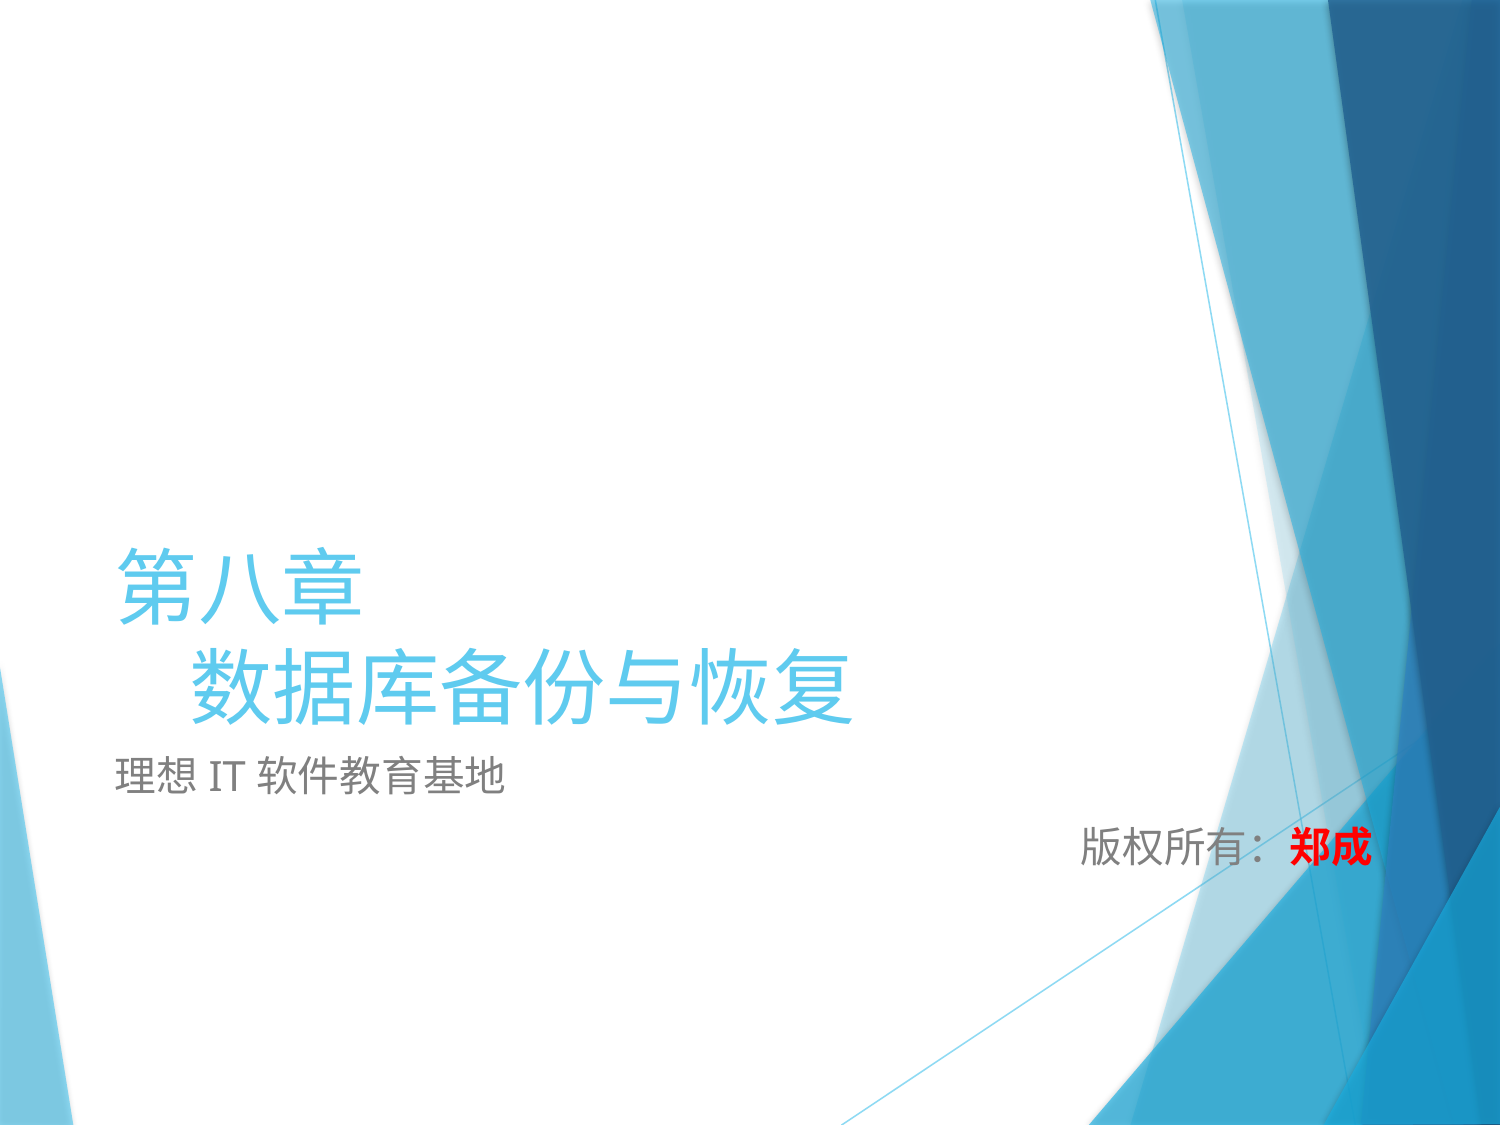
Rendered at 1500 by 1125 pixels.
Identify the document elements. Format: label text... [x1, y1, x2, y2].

title 第八章 数据库备份与恢复 [99, 443, 1390, 743]
list 理想IT软件教育基地 版权所有：郑成 [99, 742, 1388, 884]
